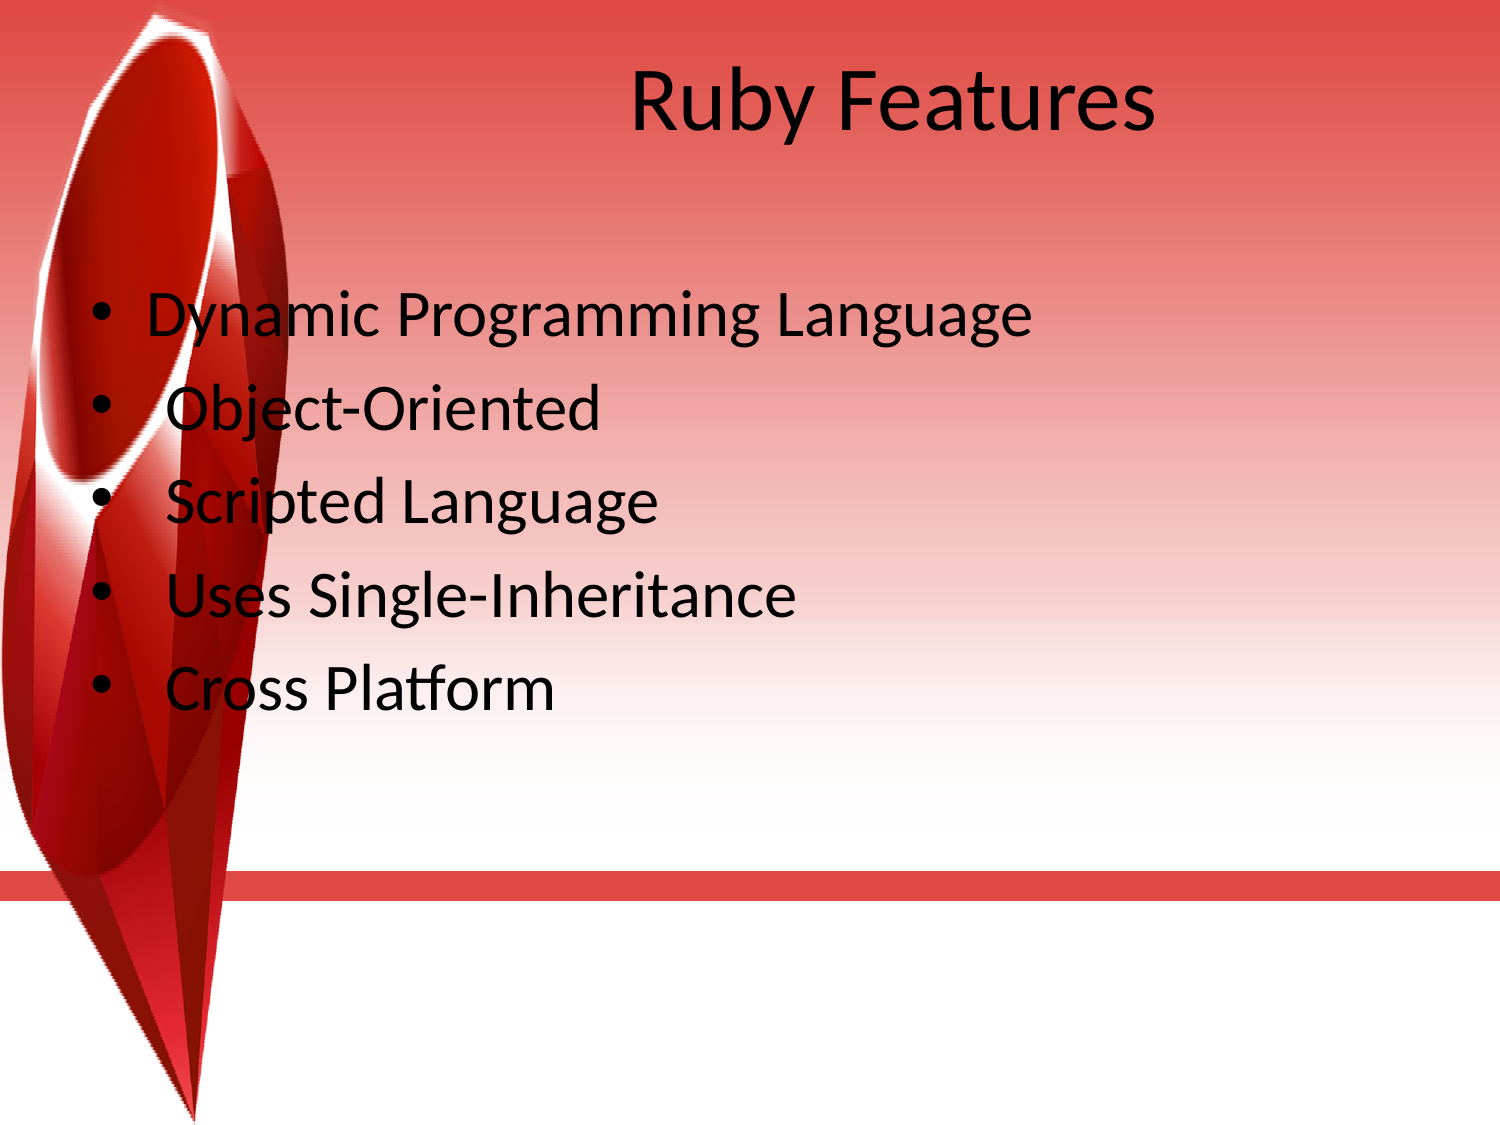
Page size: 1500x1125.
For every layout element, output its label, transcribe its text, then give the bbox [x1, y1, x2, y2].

list Dynamic Programming Language Object-Oriented Scripted Language Uses Single-Inheritance Cross Platform [75, 262, 1425, 1063]
picture [0, 0, 1500, 1125]
title Ruby Features [287, 0, 1500, 188]
